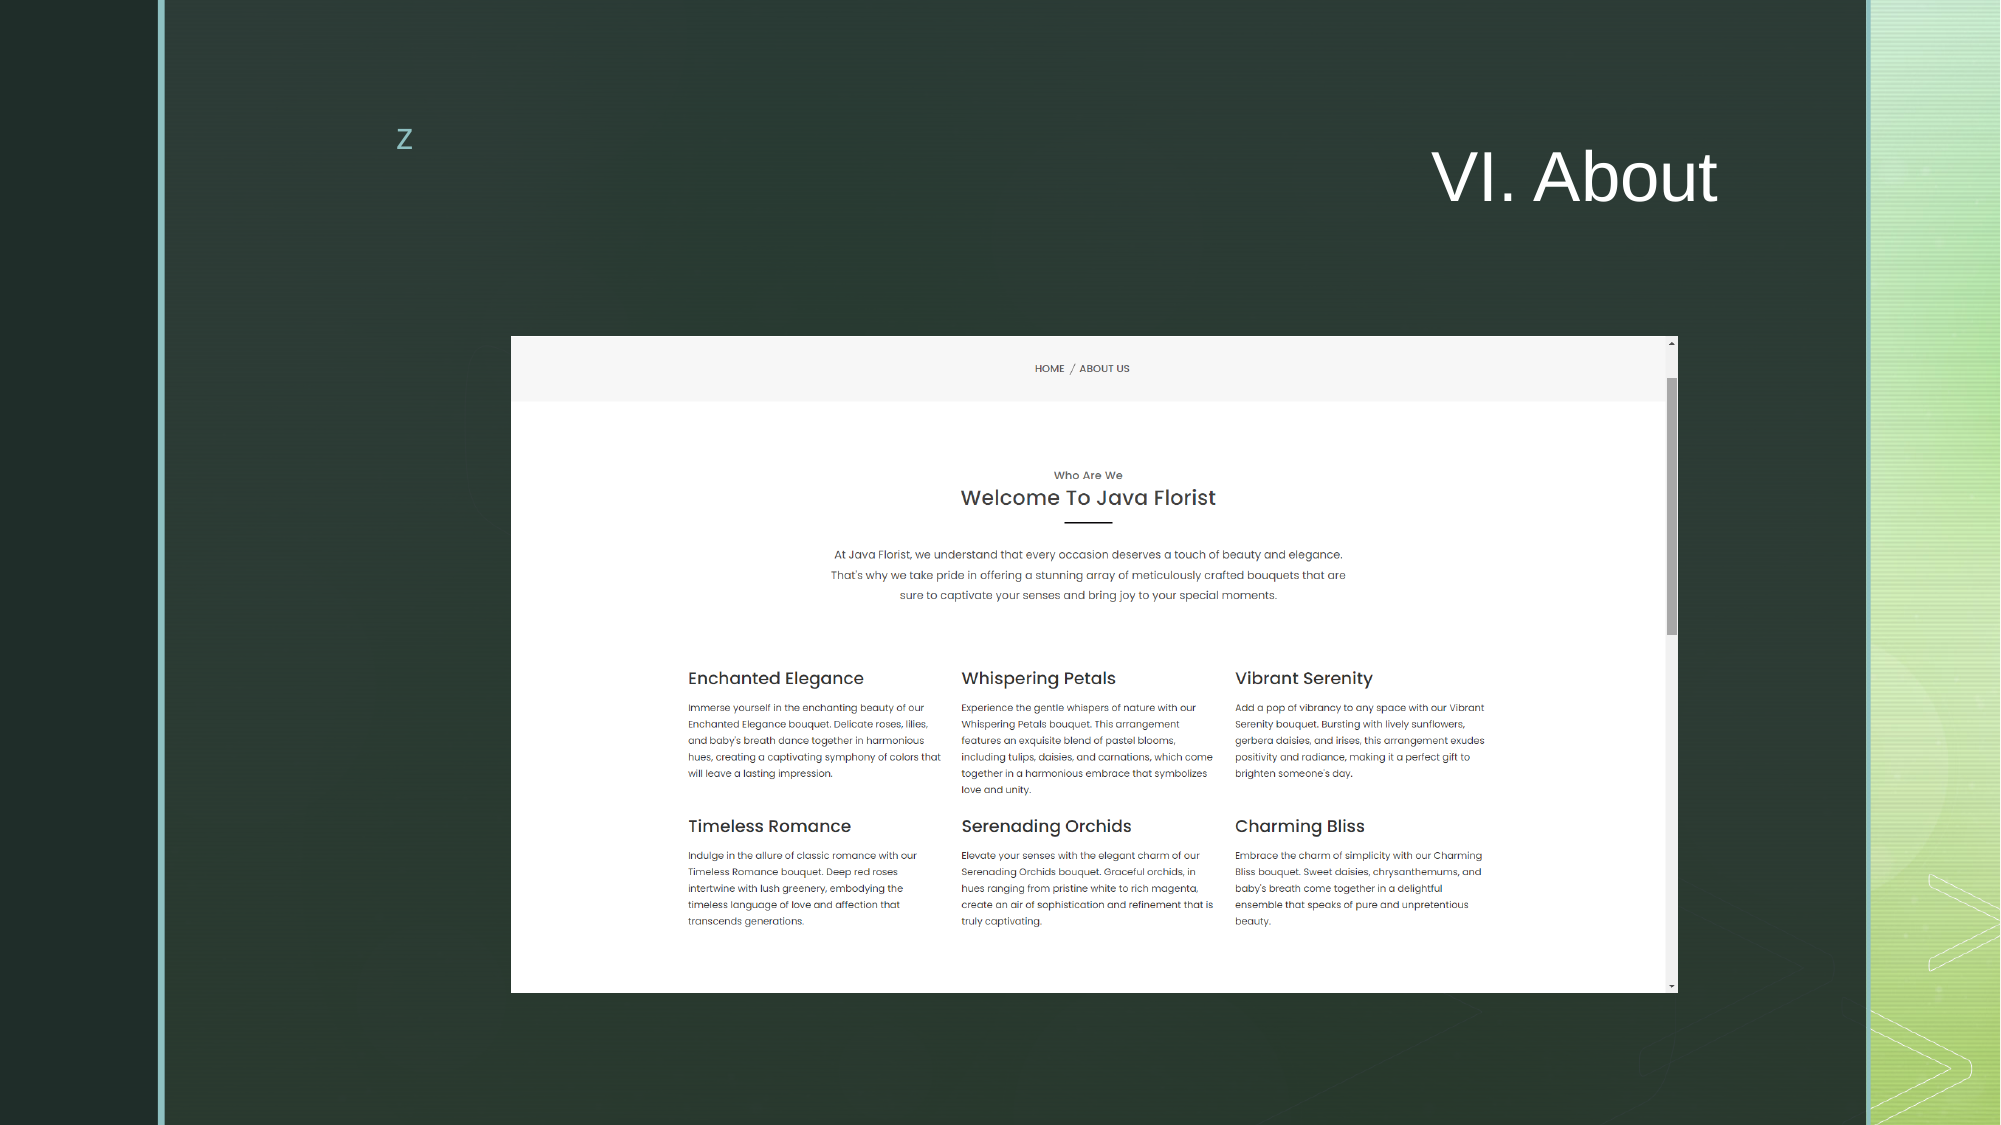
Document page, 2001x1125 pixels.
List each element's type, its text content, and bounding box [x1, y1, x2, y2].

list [511, 336, 1678, 993]
picture [1871, 0, 2001, 1125]
title VI. About [428, 132, 1734, 310]
